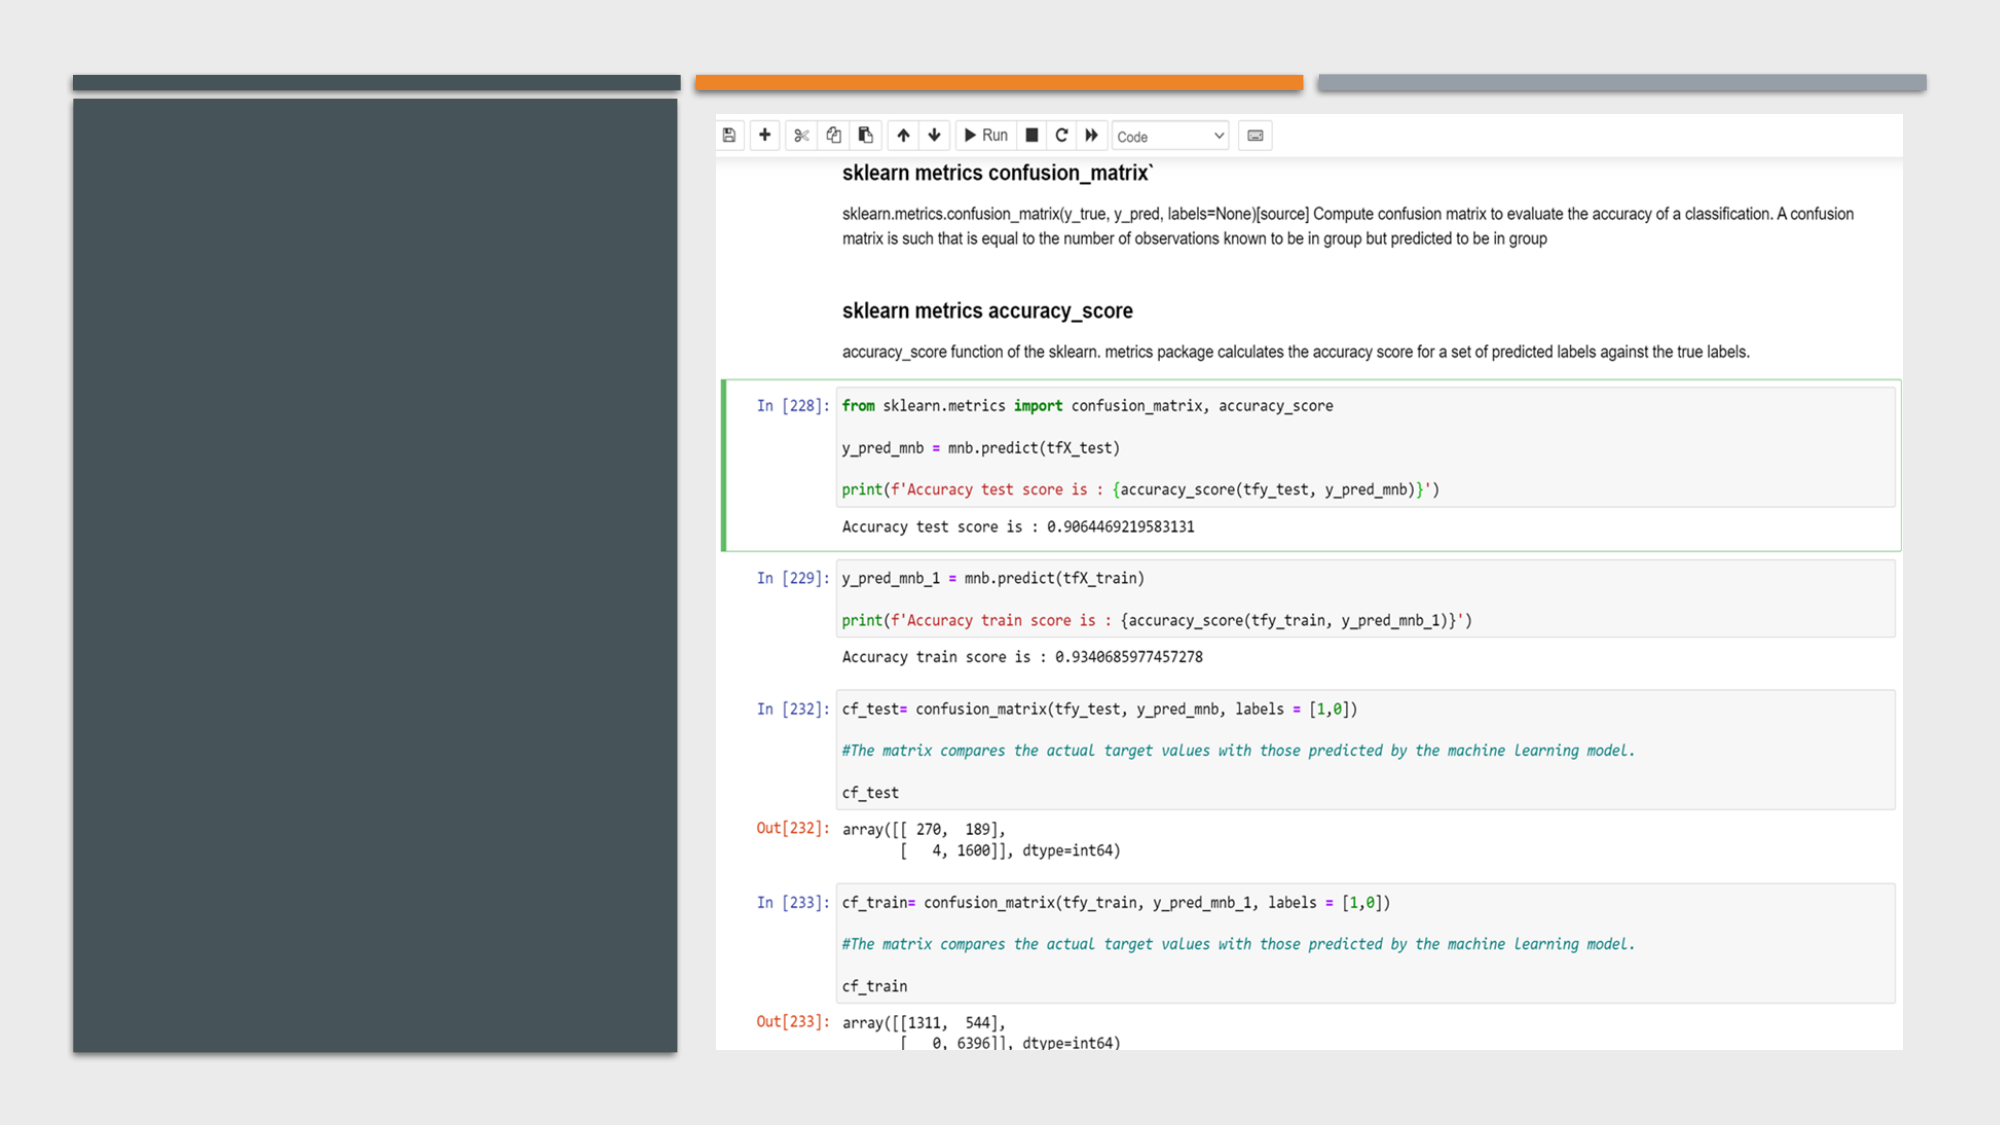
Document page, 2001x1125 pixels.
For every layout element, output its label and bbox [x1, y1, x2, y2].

list [716, 114, 1904, 1051]
